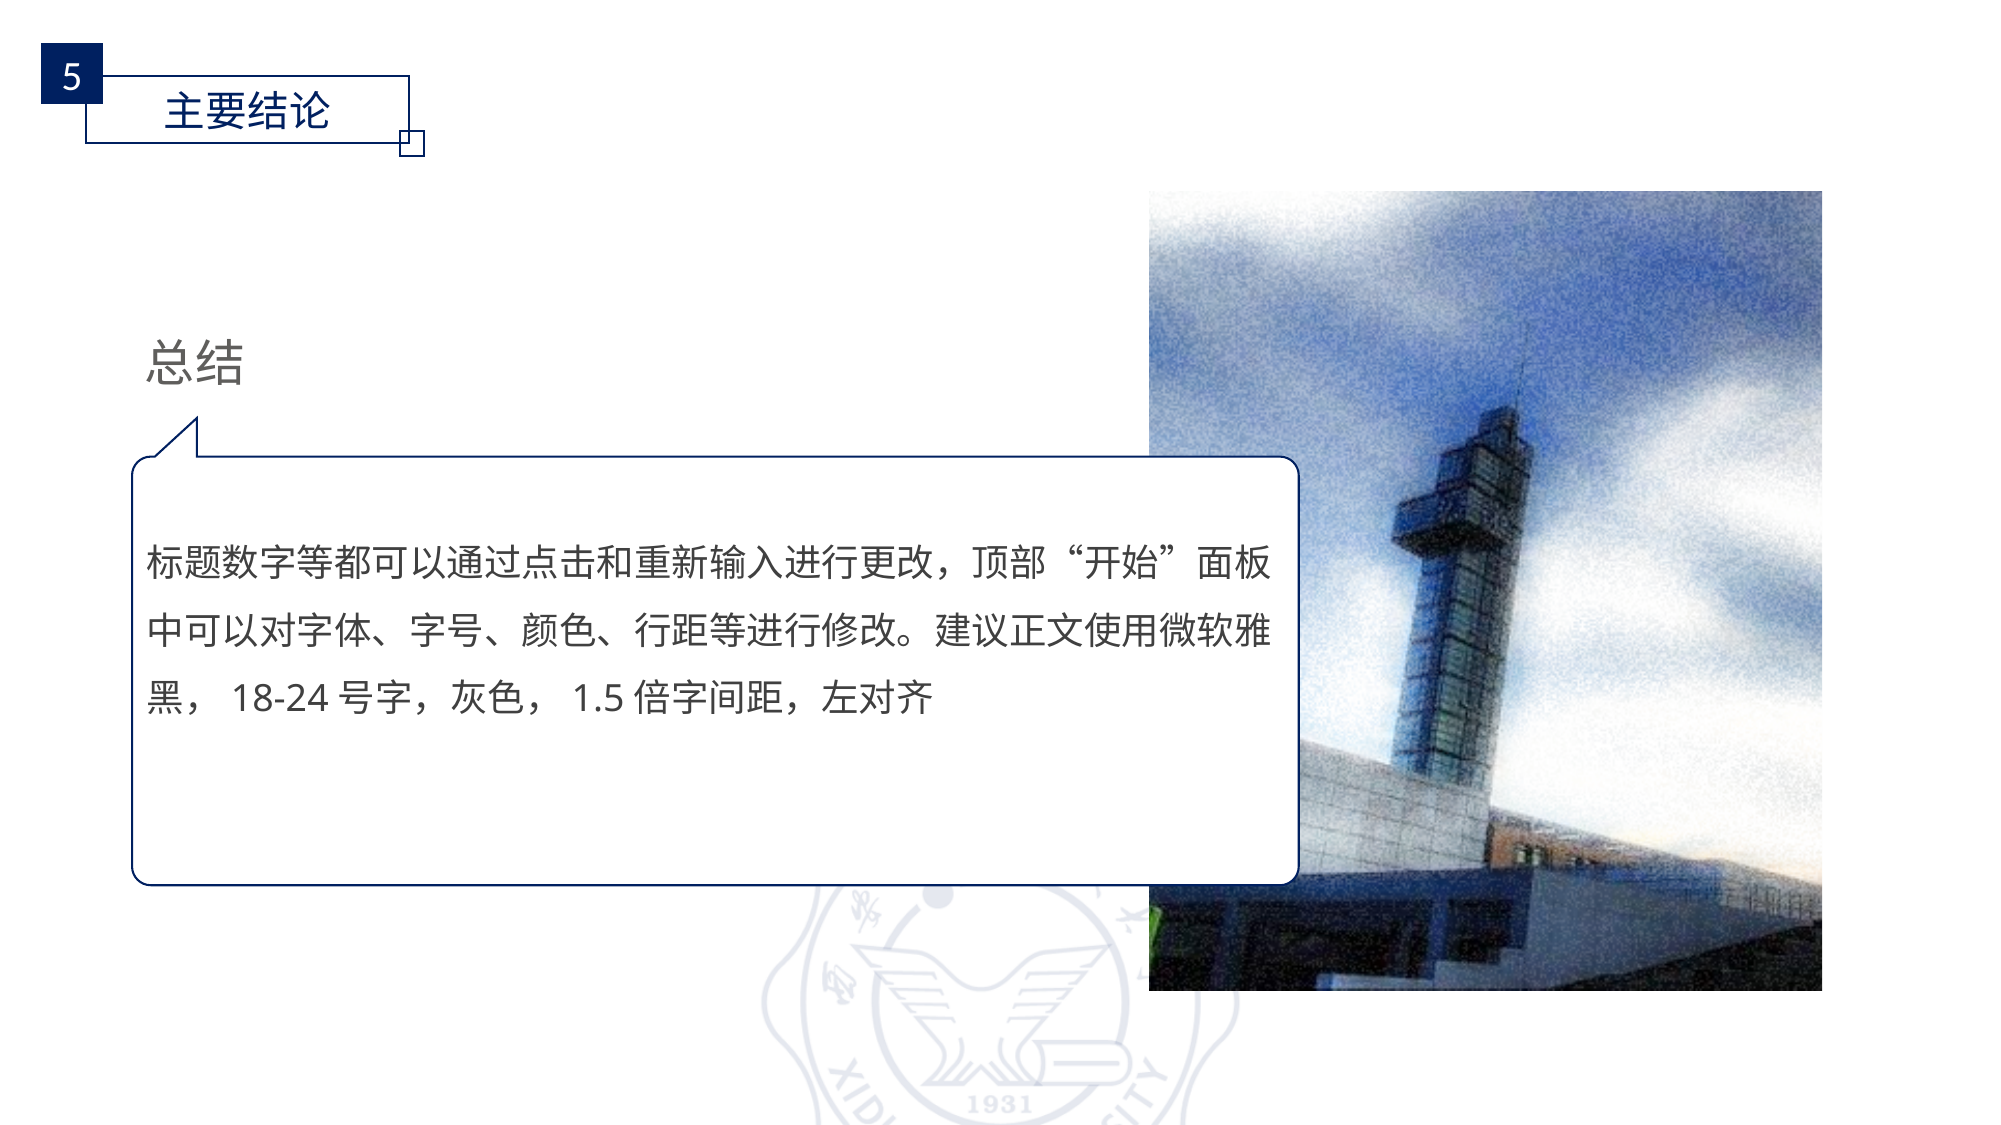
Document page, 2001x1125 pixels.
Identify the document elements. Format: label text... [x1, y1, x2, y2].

text_box 标题数字等都可以通过点击和重新输入进行更改，顶部“开始”面板中可以对字体、字号、颜色、行距等进行修改。建议正文使用微软雅黑，18-24号字，灰色，1.5倍字间距，左对齐 [131, 415, 1149, 887]
text_box 总结 [130, 305, 555, 399]
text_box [41, 44, 425, 157]
picture [0, 0, 2001, 1125]
